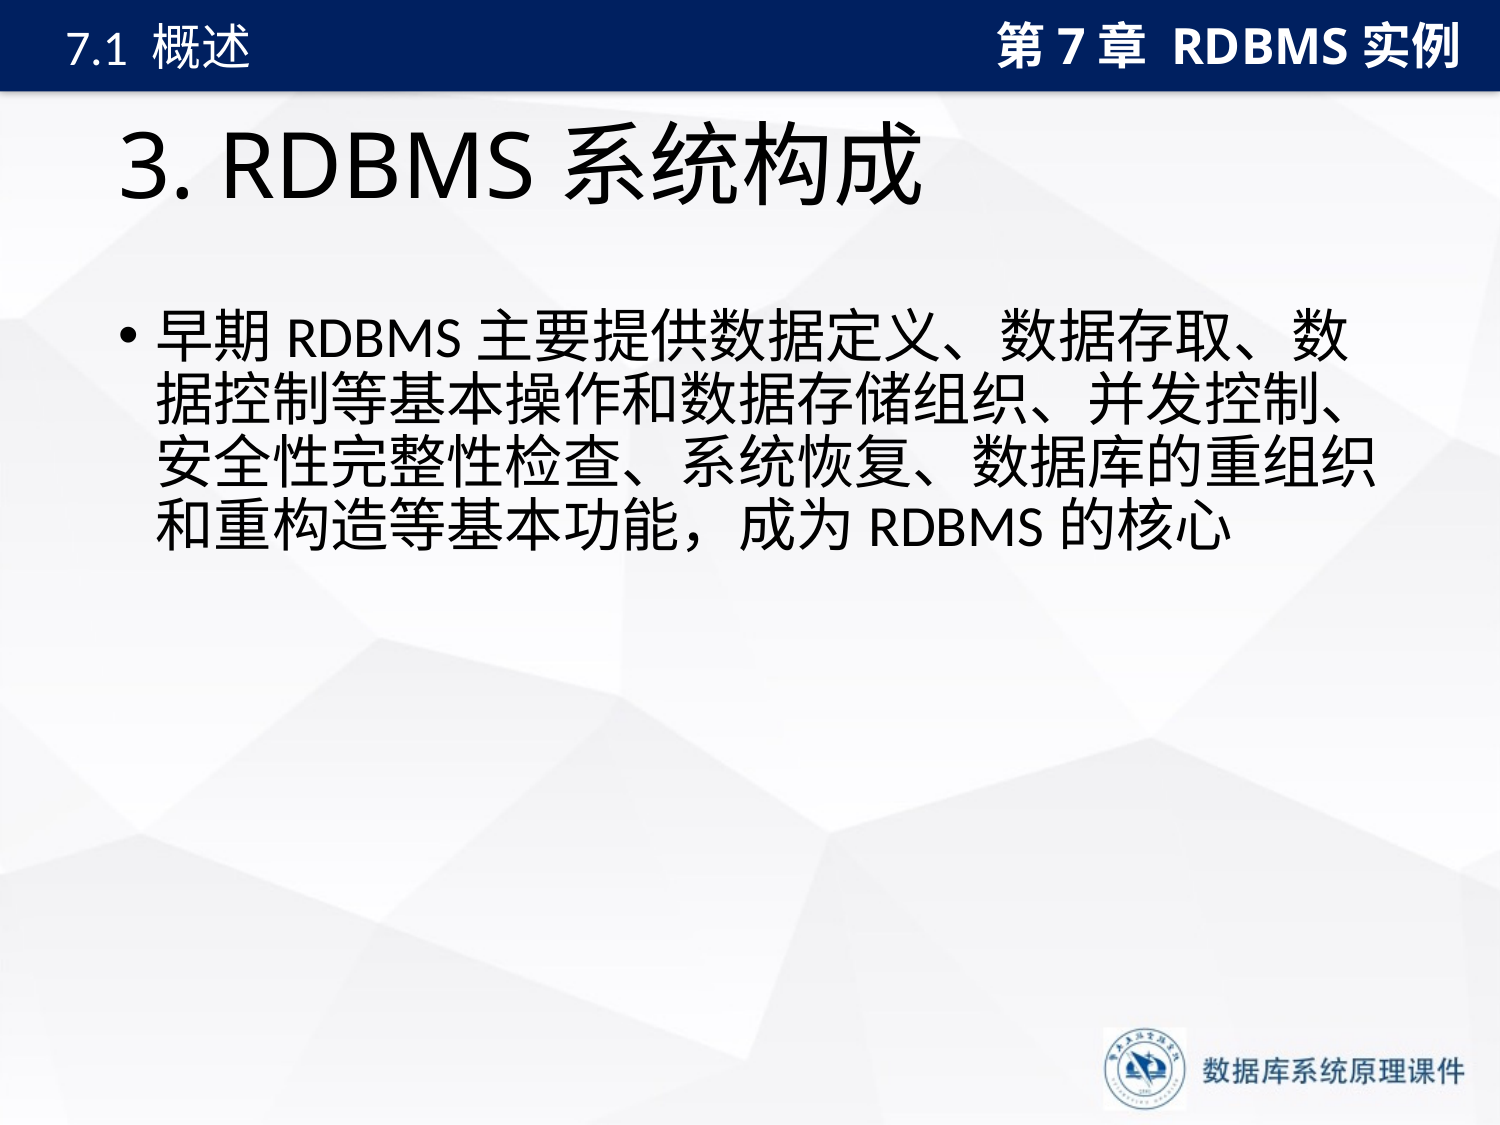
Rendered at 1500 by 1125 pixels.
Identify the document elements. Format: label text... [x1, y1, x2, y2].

title 3. RDBMS系统构成 [103, 100, 1397, 278]
list 早期RDBMS主要提供数据定义、数据存取、数据控制等基本操作和数据存储组织、并发控制、安全性完整性检查、系统恢复、数据库的重组织和重构造等基本功能，成为RDBMS的核心 [103, 299, 1397, 1014]
text_box 第7章 RDBMS实例 [980, 7, 1477, 82]
picture [0, 92, 1500, 1125]
text_box 7.1 概述 [50, 8, 266, 83]
text_box [0, 0, 1500, 92]
